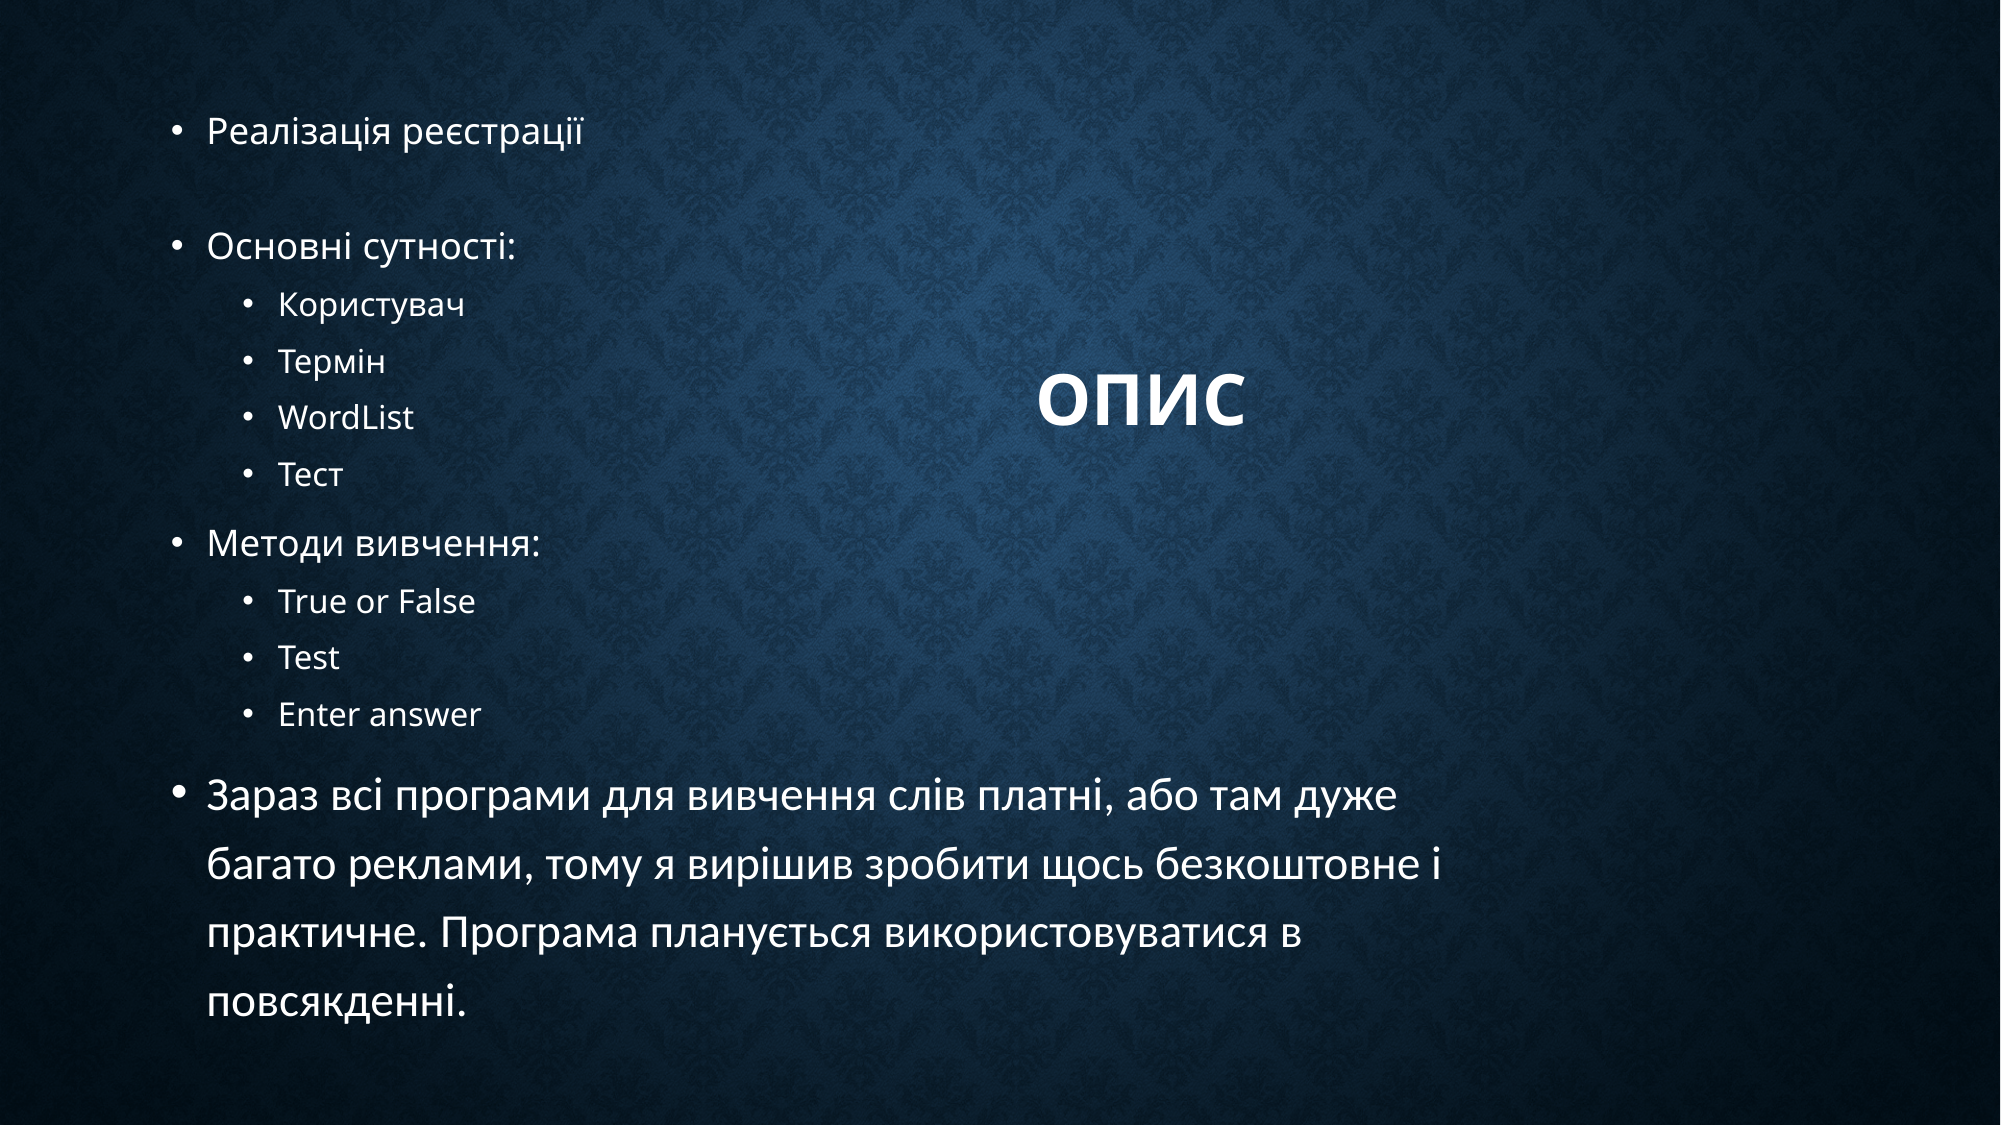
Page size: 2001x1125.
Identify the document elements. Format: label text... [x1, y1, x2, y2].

list Реалізація реєстрації Основні сутності: Користувач Термін WordList Тест Методи вивчення: True or False Test Enter answer Зараз всі програми для вивчення слів платні, або там дуже багато реклами, тому я вирішив зробити щось безкоштовне і практичне. Програма планується використовуватися в повсякденні. [155, 91, 1483, 1125]
